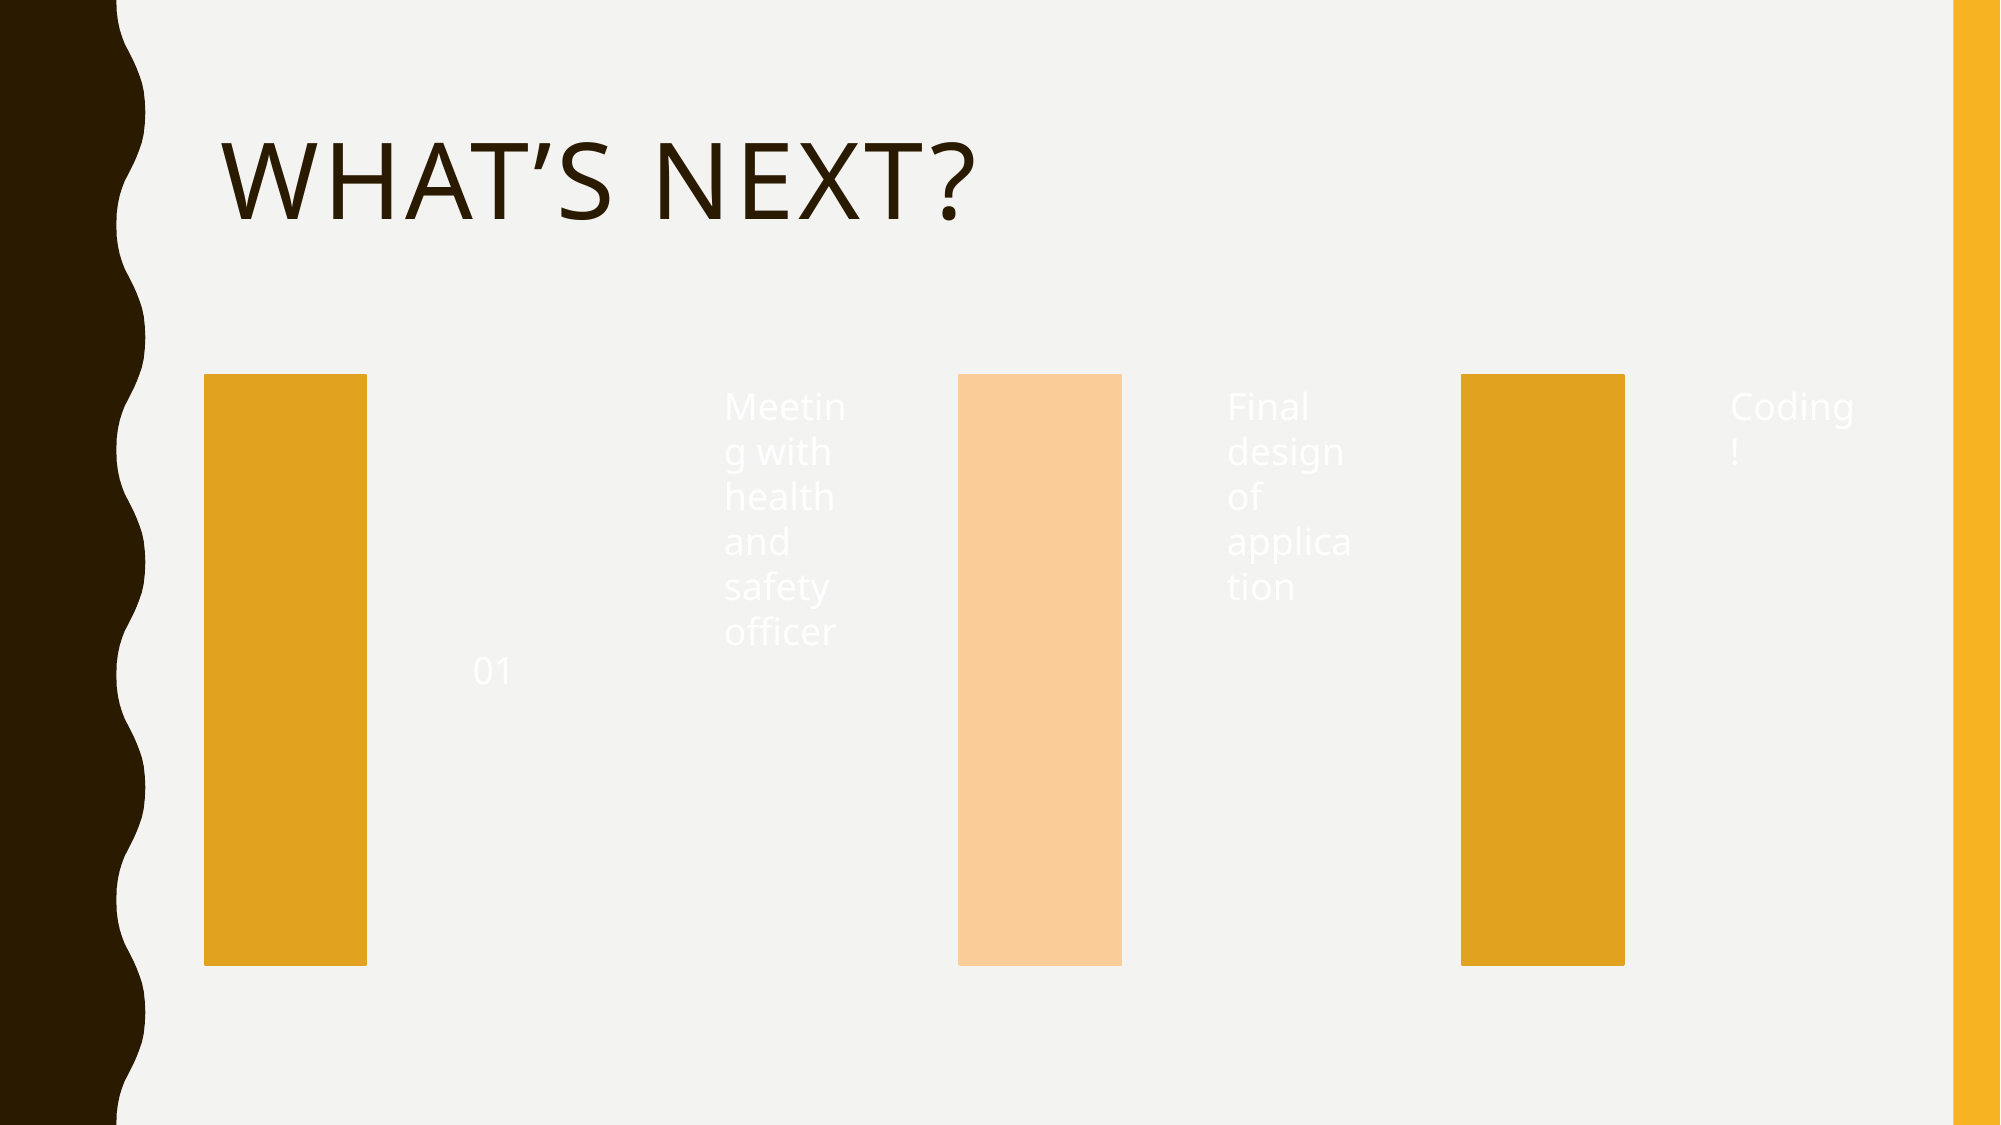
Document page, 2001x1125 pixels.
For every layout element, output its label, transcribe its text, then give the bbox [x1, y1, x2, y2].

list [205, 374, 1875, 965]
title What’s next? [205, 62, 1875, 308]
